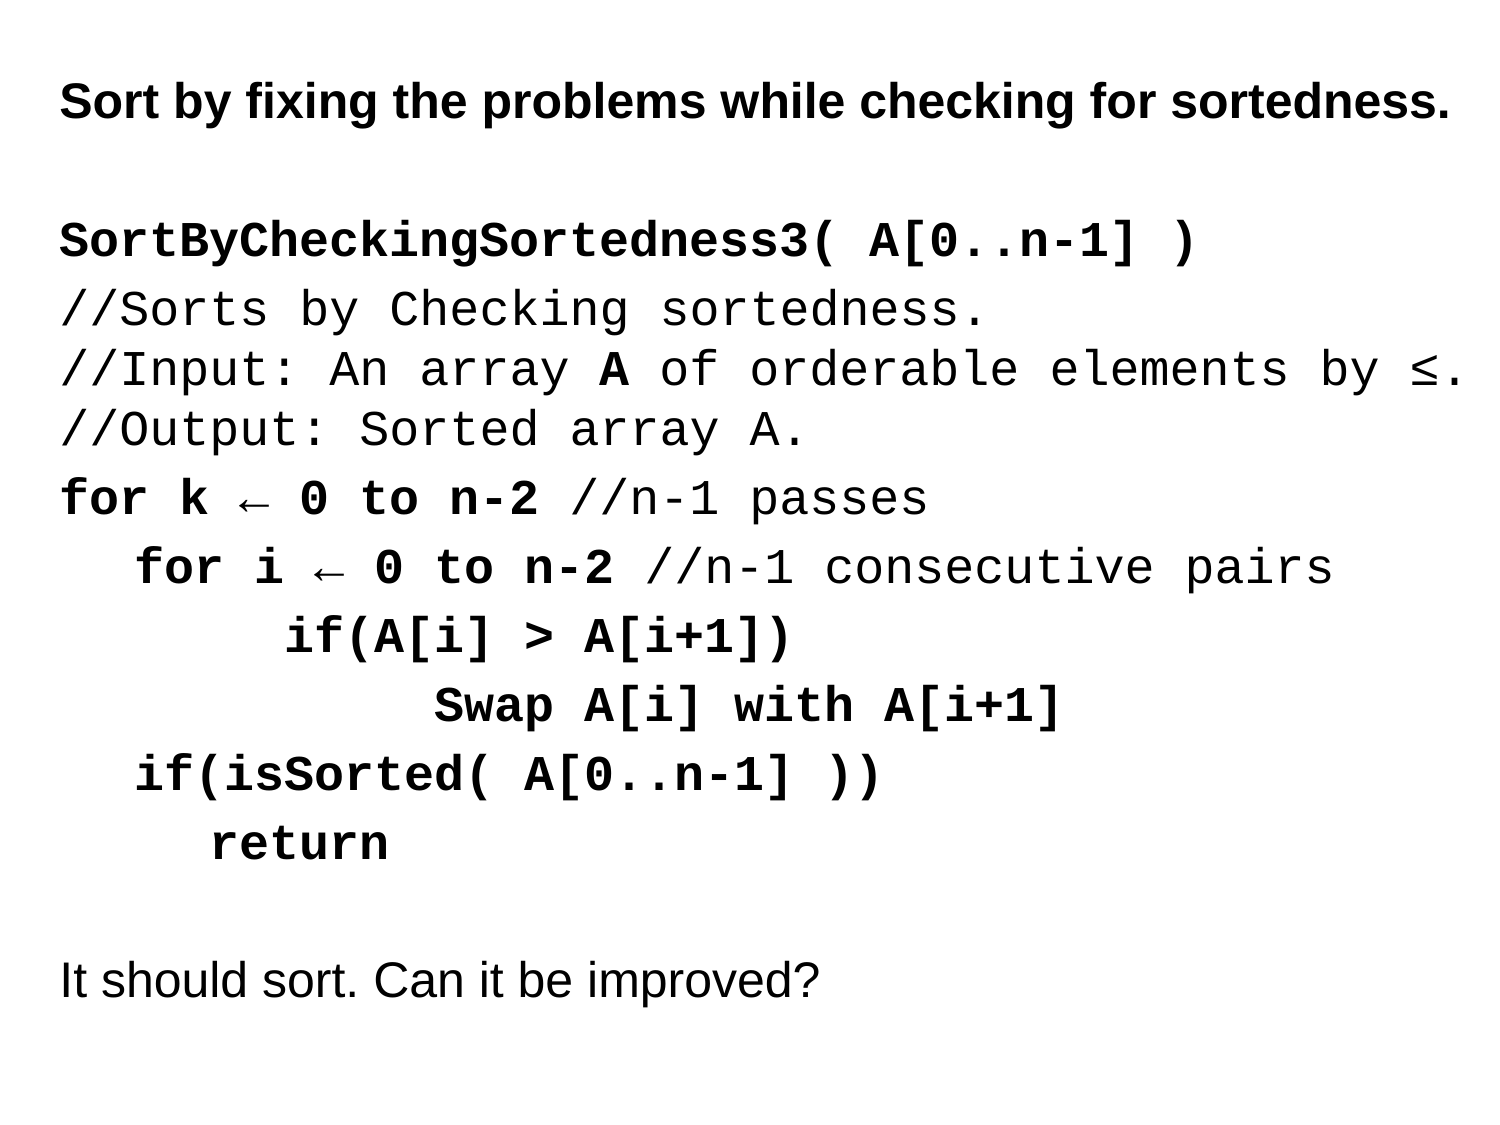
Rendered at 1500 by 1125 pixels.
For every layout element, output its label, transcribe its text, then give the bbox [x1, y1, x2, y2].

text_box Sort by fixing the problems while checking for sortedness. SortByCheckingSortedness3( A[0..n-1] ) //Sorts by Checking sortedness. //Input: An array A of orderable elements by ≤. //Output: Sorted array A. for k ← 0 to n-2 //n-1 passes for i ← 0 to n-2 //n-1 consecutive pairs if(A[i] > A[i+1]) Swap A[i] with A[i+1] if(isSorted( A[0..n-1] )) return It should sort. Can it be improved? [44, 44, 1487, 1015]
